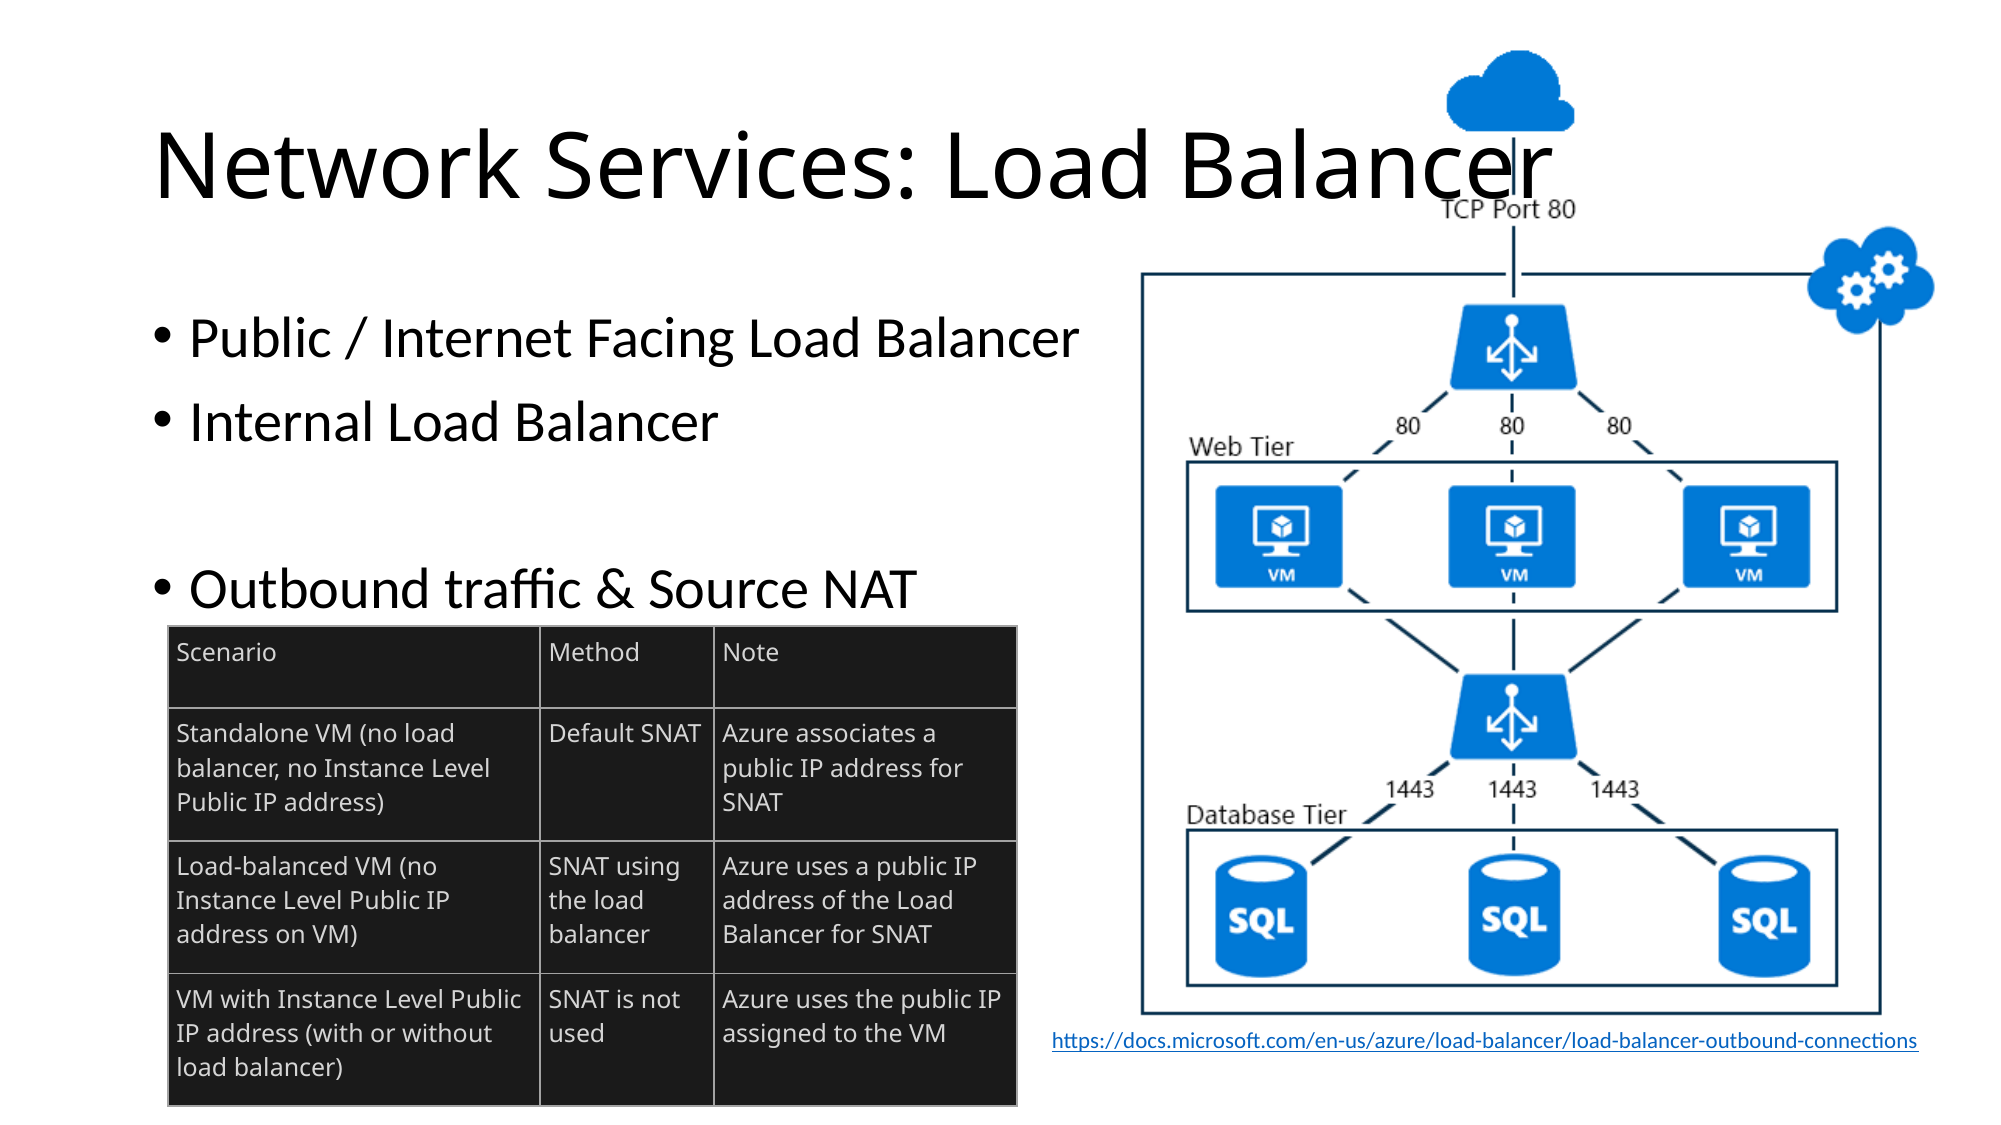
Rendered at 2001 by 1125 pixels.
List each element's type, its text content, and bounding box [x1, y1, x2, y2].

title Network Services: Load Balancer [137, 59, 1003, 278]
table_cell Load-balanced VM (no Instance Level Public IP address on VM) [169, 842, 539, 973]
table_cell Azure associates a public IP address for SNAT [715, 709, 1003, 840]
table_cell Azure uses a public IP address of the Load Balancer for SNAT [715, 842, 1003, 973]
table_header Method [541, 627, 713, 707]
table_cell Azure uses the public IP assigned to the VM [715, 974, 1016, 1105]
table_cell VM with Instance Level Public IP address (with or without load balancer) [169, 974, 539, 1105]
table_cell Default SNAT [541, 709, 713, 840]
table_cell Standalone VM (no load balancer, no Instance Level Public IP address) [169, 709, 539, 840]
picture [1003, 29, 2000, 1037]
text_box https://docs.microsoft.com/en-us/azure/load-balancer/load-balancer-outbound-connections [1037, 1037, 1934, 1089]
list Public / Internet Facing Load Balancer Internal Load Balancer Outbound traffic & Source NAT [137, 299, 1003, 1014]
table_header Scenario [169, 627, 539, 707]
table_header Note [715, 627, 1003, 707]
table_cell SNAT is not used [541, 974, 713, 1105]
table_cell SNAT using the load balancer [541, 842, 713, 973]
